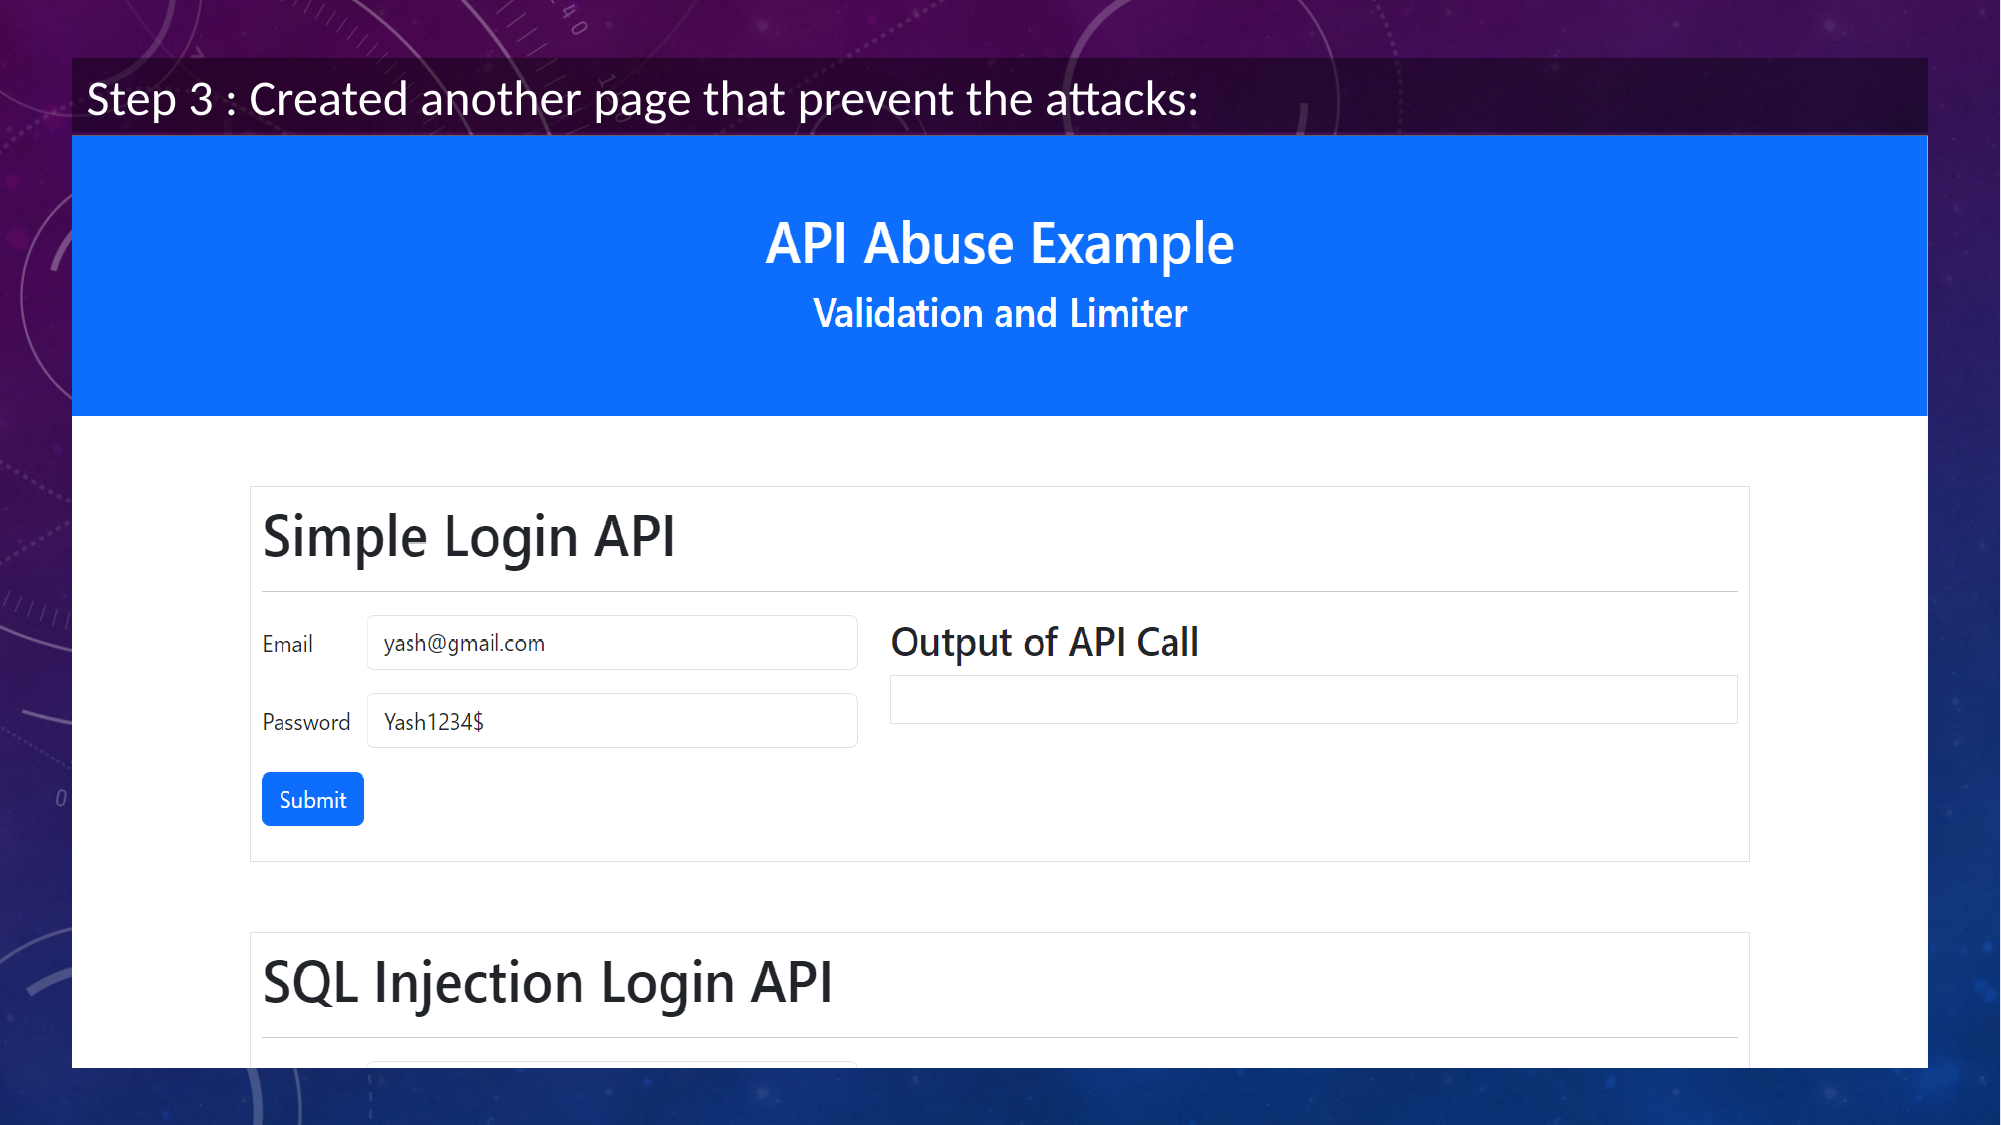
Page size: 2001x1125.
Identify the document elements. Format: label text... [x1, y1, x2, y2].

text_box Step 3 : Created another page that prevent the attacks: [71, 57, 1928, 133]
picture [0, 0, 2001, 1125]
